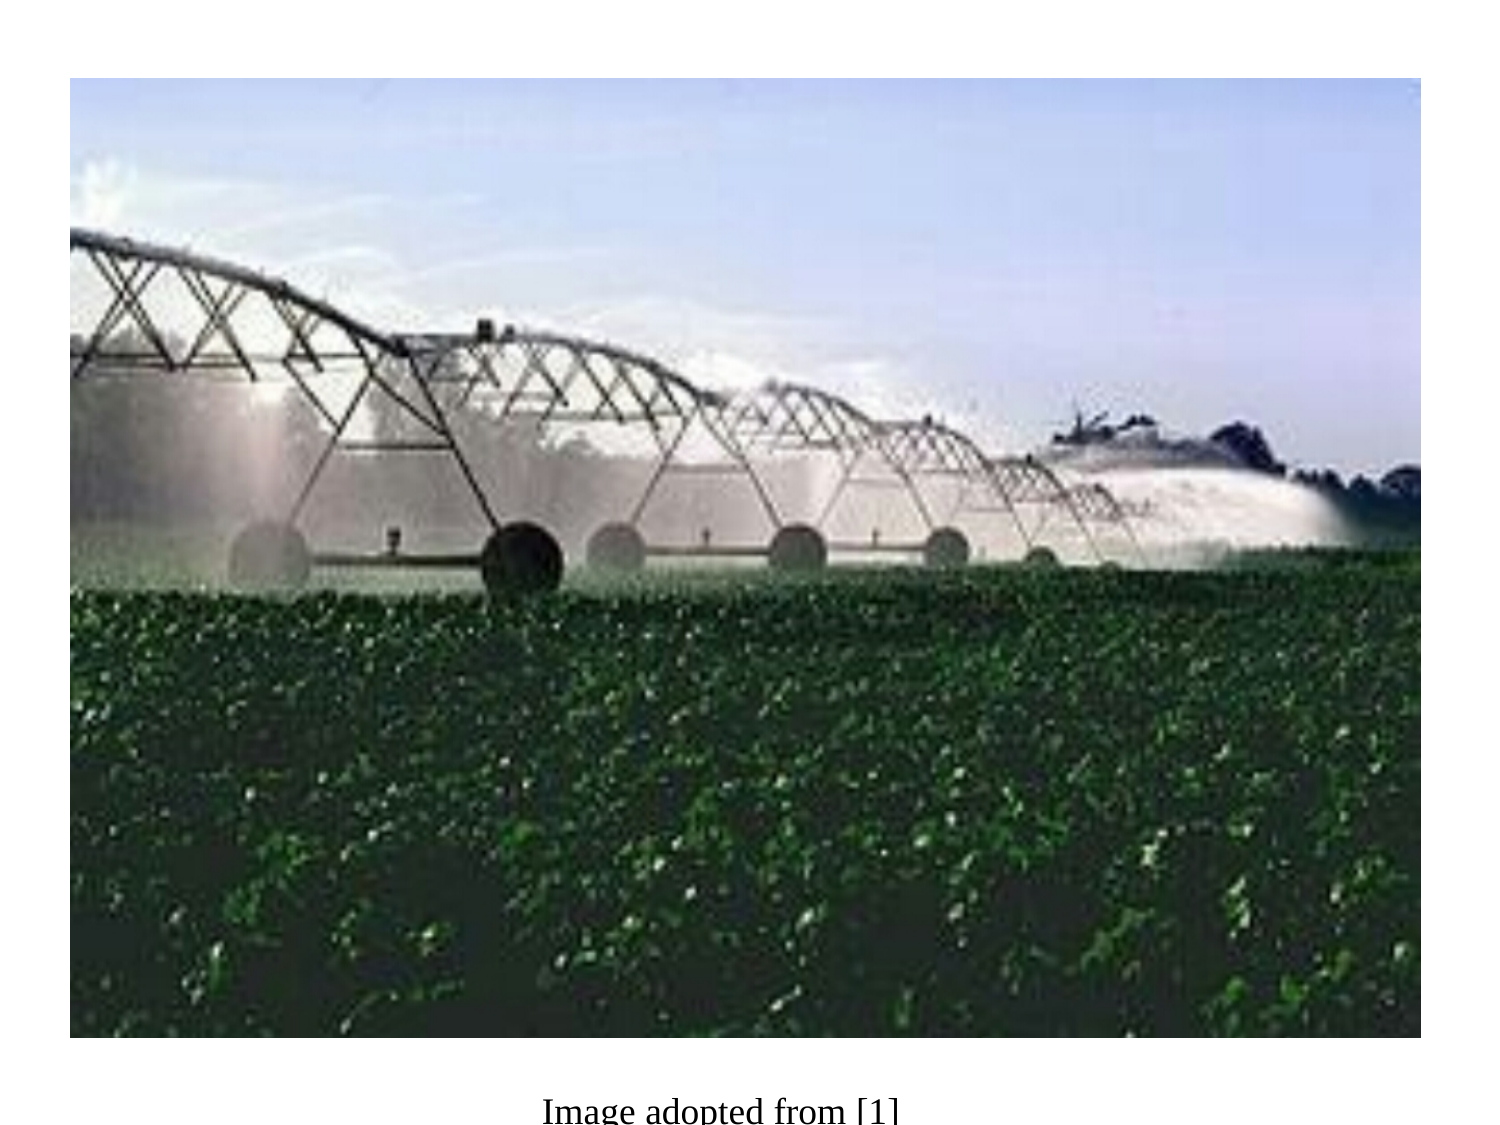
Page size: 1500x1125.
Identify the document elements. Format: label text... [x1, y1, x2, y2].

text_box Image adopted from [1] [503, 1049, 996, 1125]
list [70, 77, 1421, 1039]
